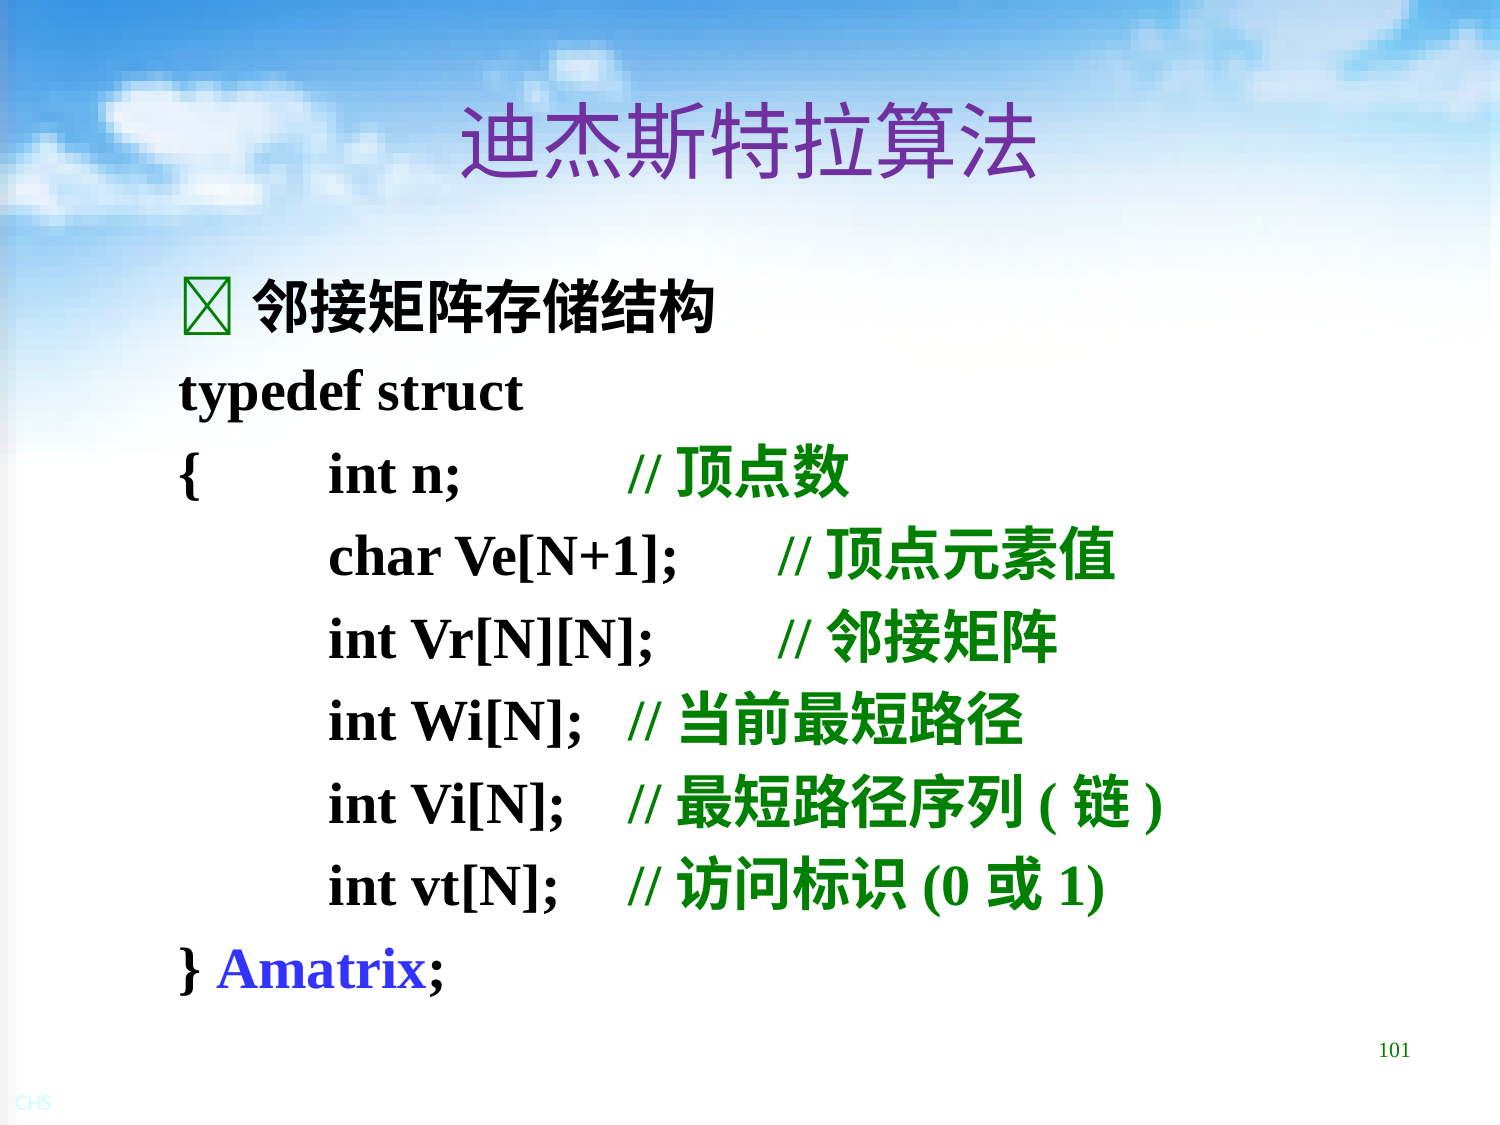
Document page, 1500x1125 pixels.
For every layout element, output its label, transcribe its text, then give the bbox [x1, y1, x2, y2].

list 邻接矩阵存储结构 typedef struct { int n; //顶点数 char Ve[N+1]; //顶点元素值 int Vr[N][N]; //邻接矩阵 int Wi[N]; //当前最短路径 int Vi[N]; //最短路径序列(链) int vt[N]; //访问标识(0或1) } Amatrix; [163, 262, 1337, 985]
slide_number 101 [1359, 1031, 1430, 1067]
title 迪杰斯特拉算法 [163, 44, 1337, 233]
picture [0, 0, 1500, 1125]
